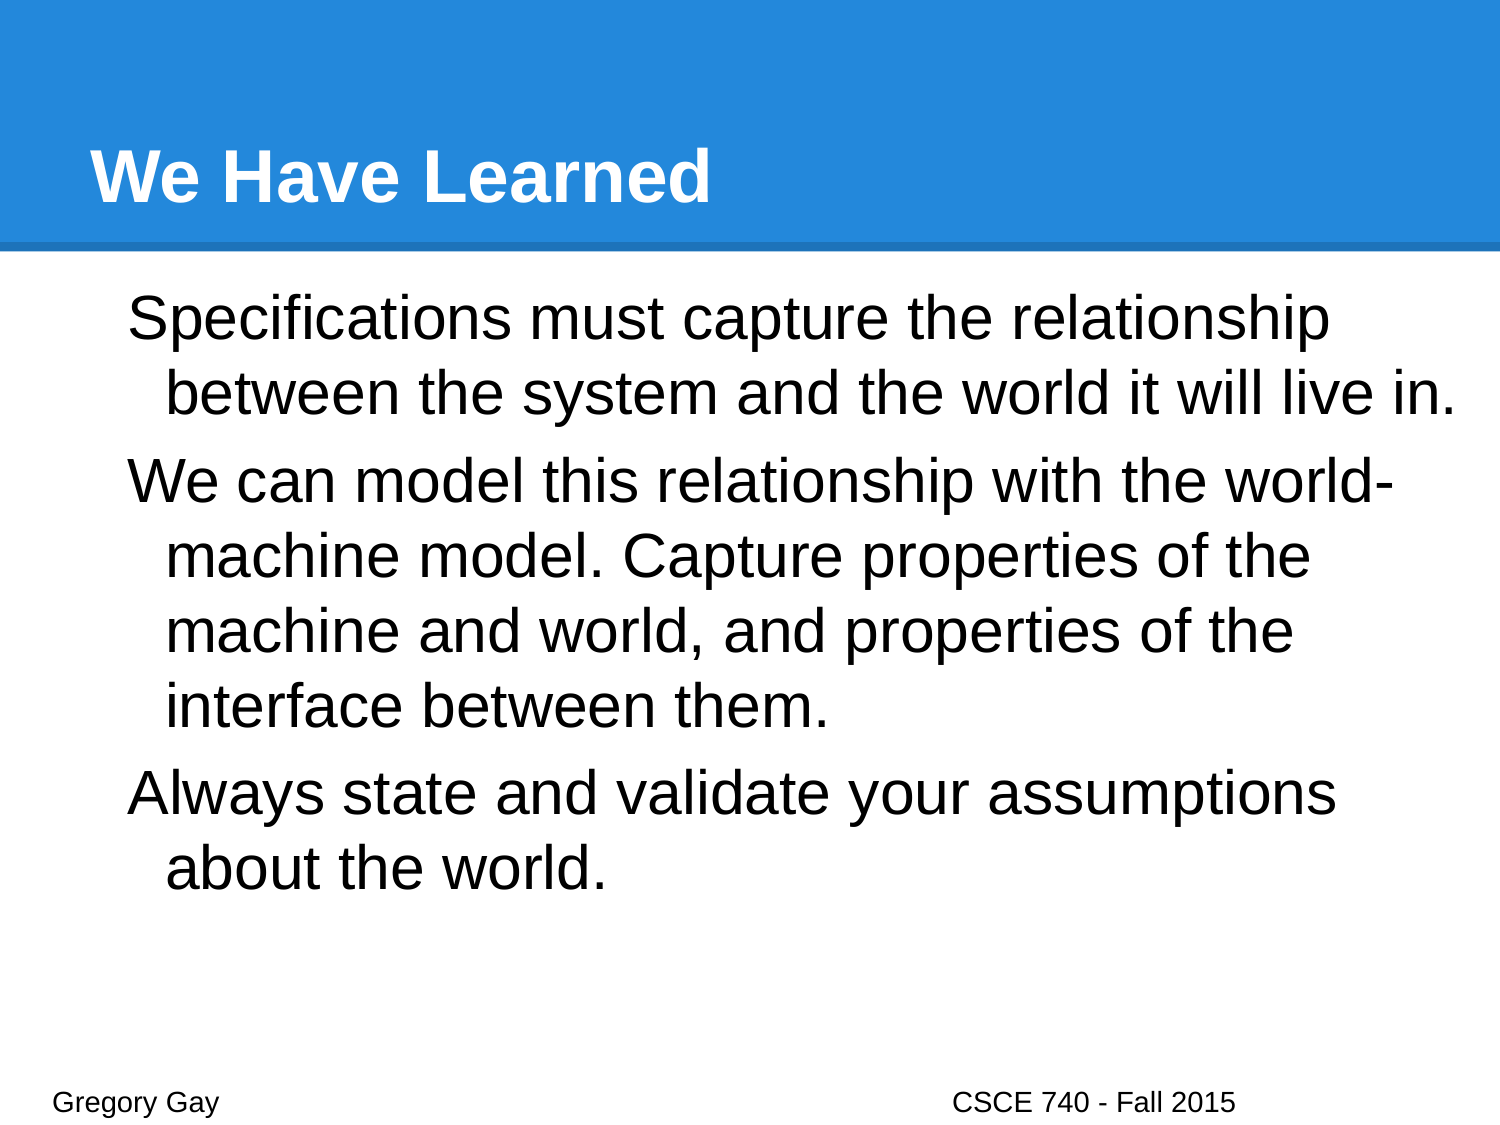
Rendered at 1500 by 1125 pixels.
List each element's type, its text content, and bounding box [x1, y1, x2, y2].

text_box Gregory Gay CSCE 740 - Fall 2015 42 [37, 1068, 1463, 1114]
title We Have Learned [75, 45, 1425, 233]
list Specifications must capture the relationship between the system and the world it will live in. We can model this relationship with the world-machine model. Capture properties of the machine and world, and properties of the interface between them. Always state and validate your assumptions about the world. [75, 262, 1484, 1034]
